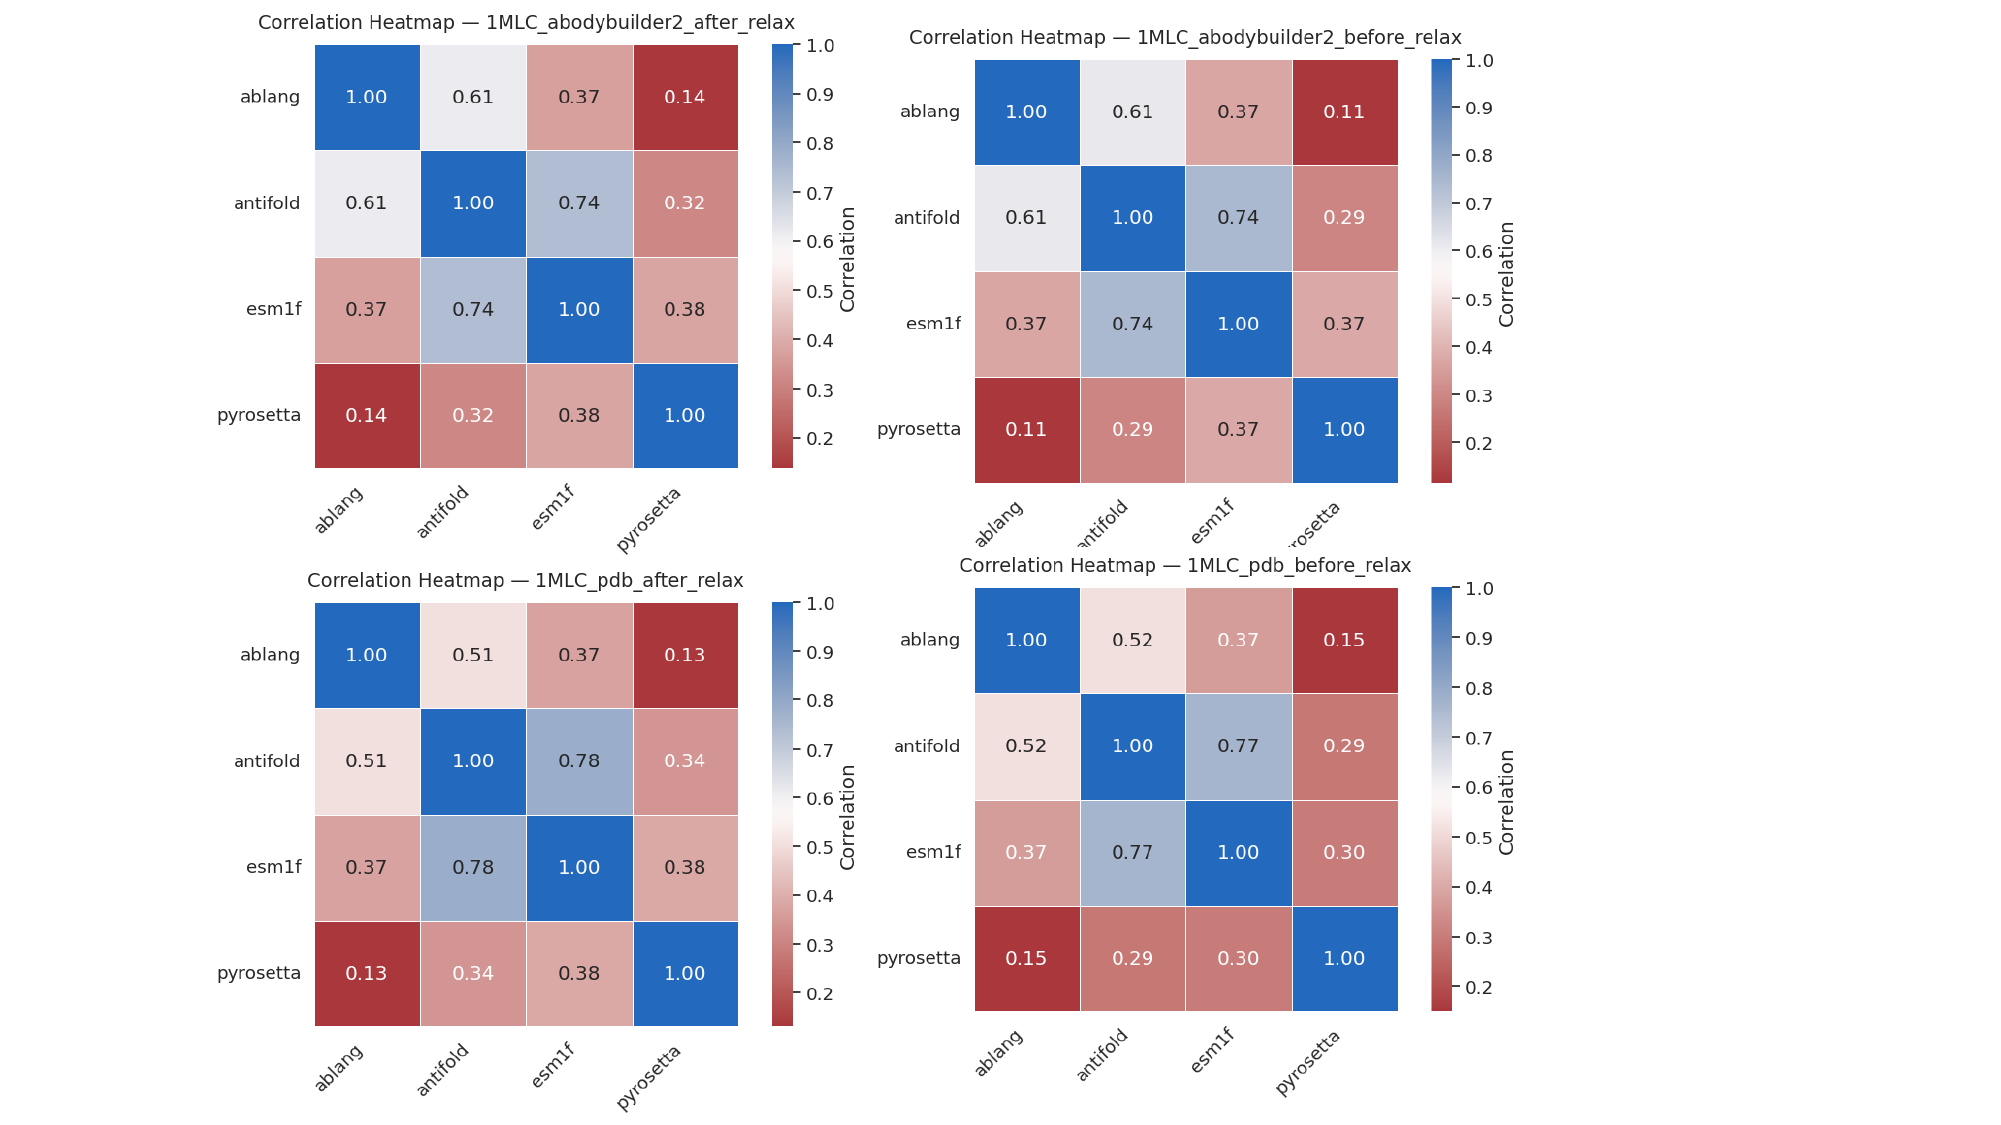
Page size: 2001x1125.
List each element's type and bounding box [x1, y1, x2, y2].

picture [206, 4, 1526, 1121]
